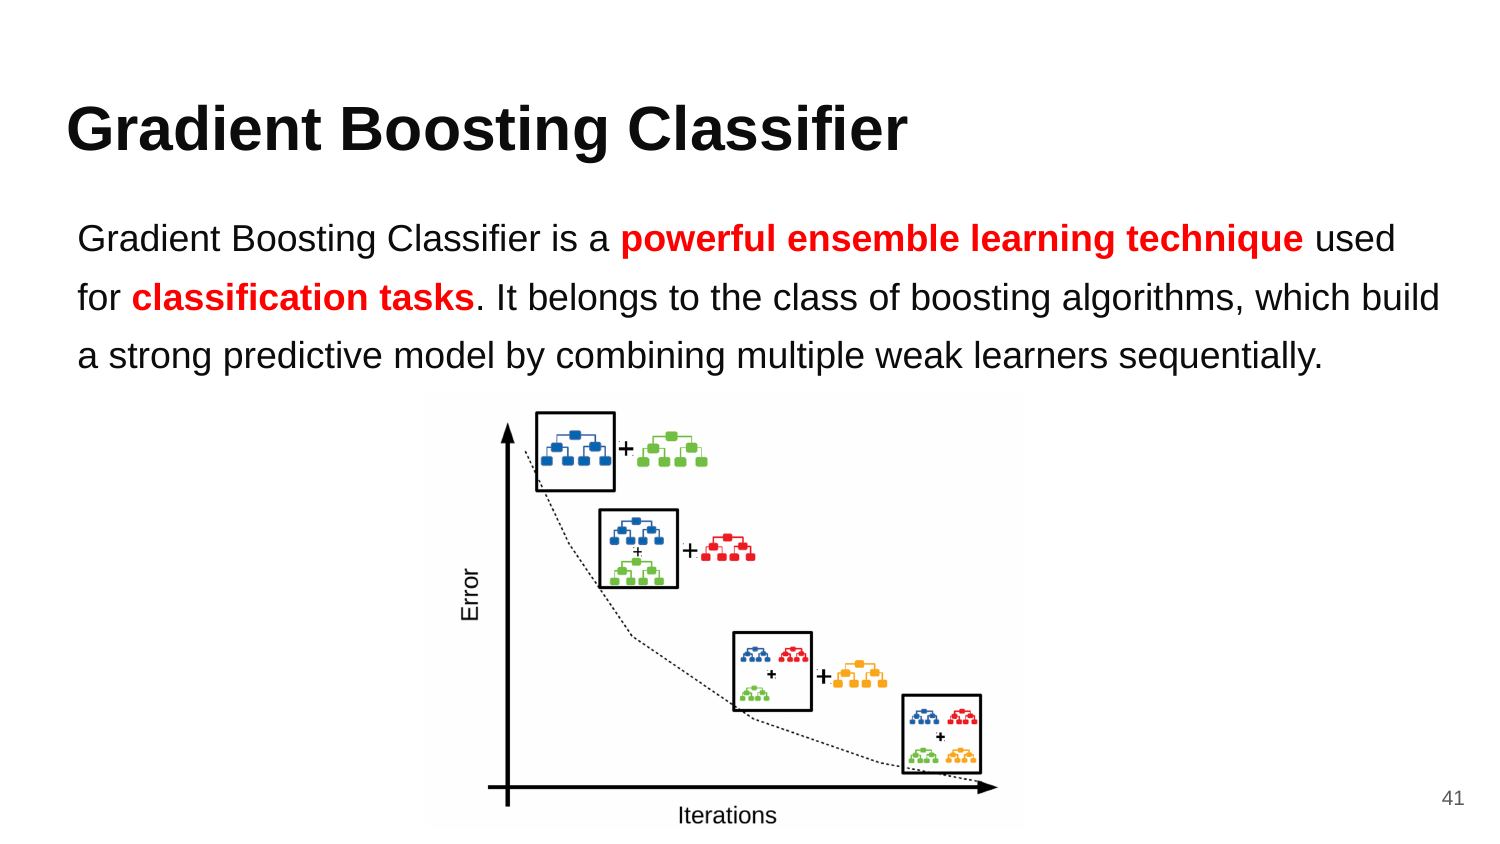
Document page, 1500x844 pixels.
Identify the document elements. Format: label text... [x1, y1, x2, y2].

list Gradient Boosting Classifier is a powerful ensemble learning technique used for classification tasks. It belongs to the class of boosting algorithms, which build a strong predictive model by combining multiple weak learners sequentially. [42, 185, 1462, 830]
title Gradient Boosting Classifier [51, 72, 1449, 167]
slide_number ‹#› [1389, 764, 1480, 830]
picture [426, 392, 1027, 830]
